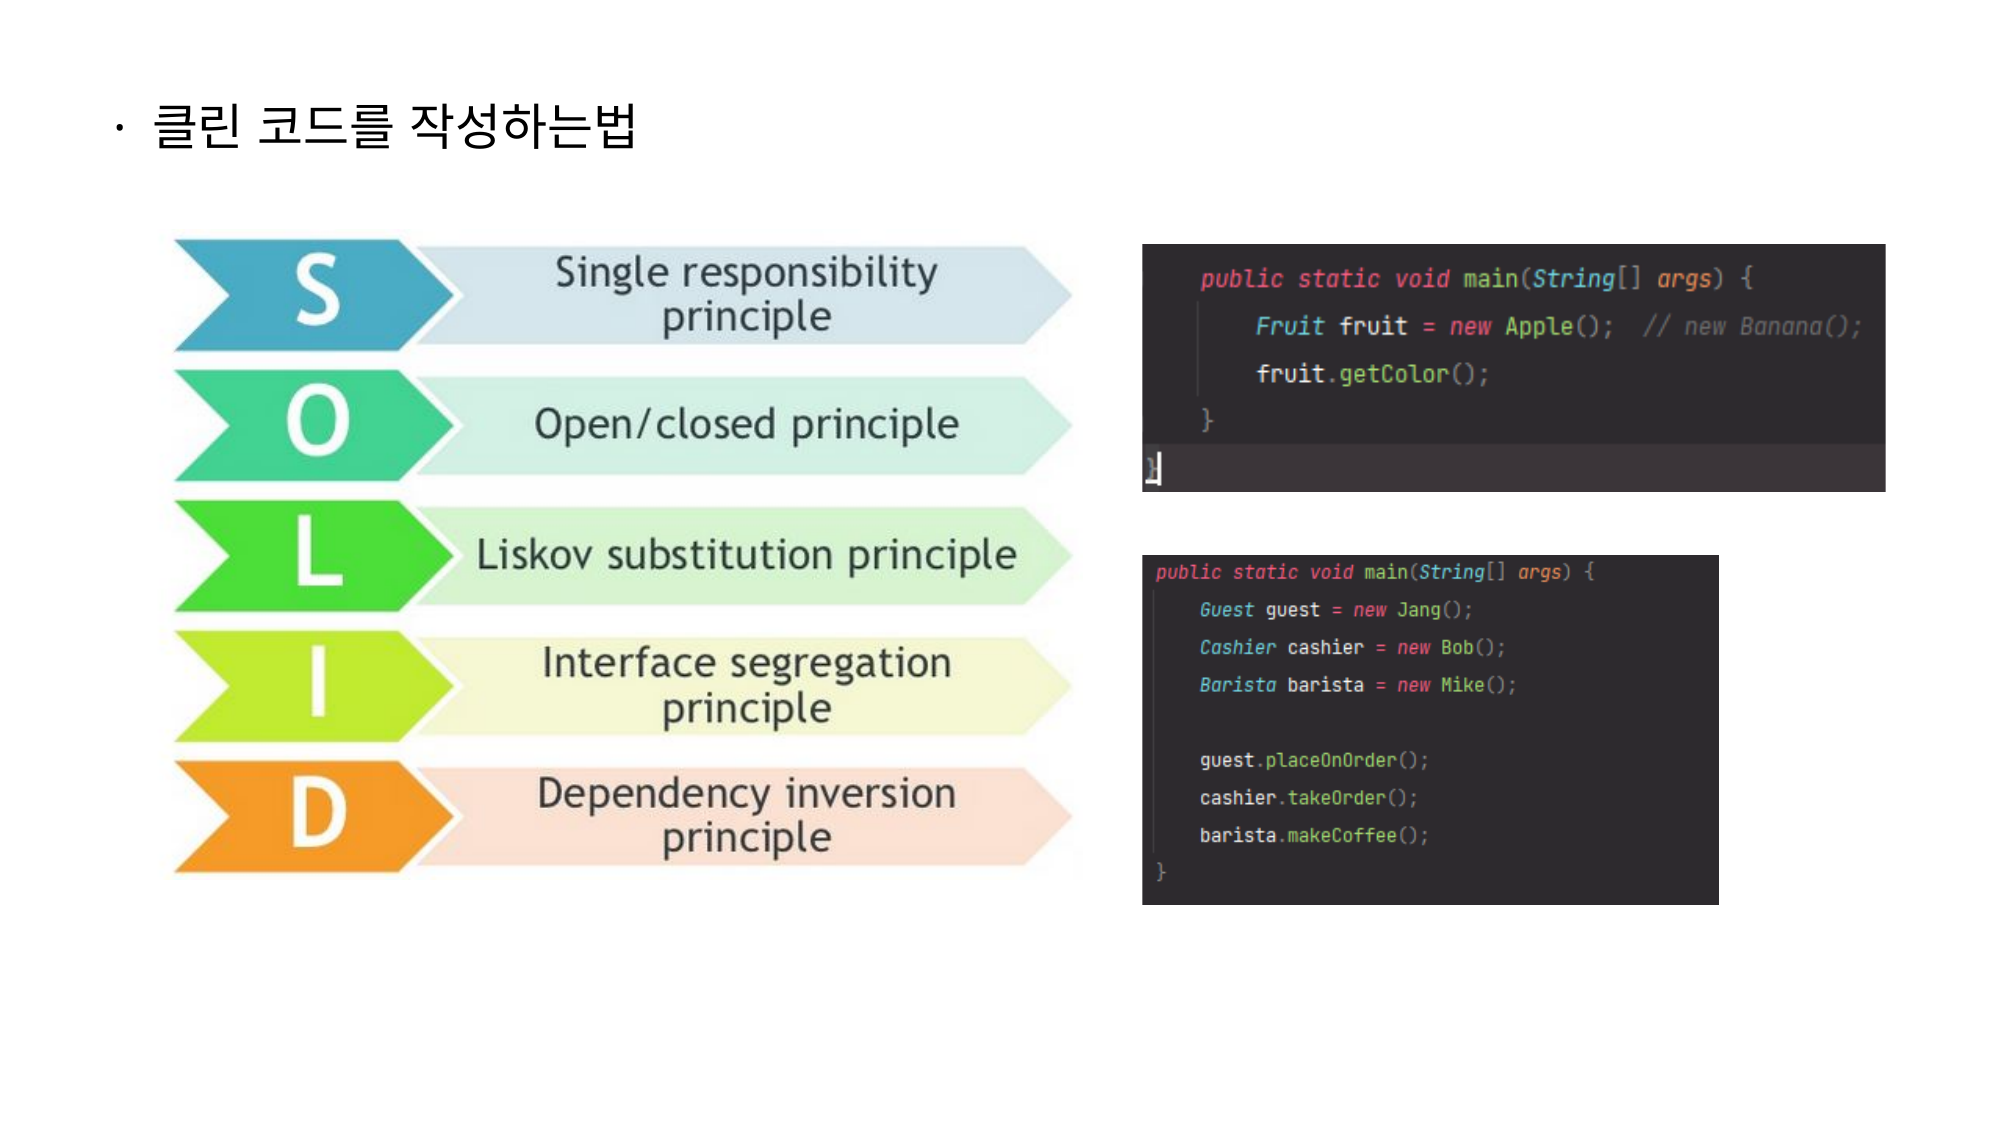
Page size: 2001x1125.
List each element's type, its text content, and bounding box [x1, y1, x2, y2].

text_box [1142, 244, 1886, 492]
picture [135, 229, 1083, 881]
title · 클린 코드를 작성하는법 [98, 81, 1724, 178]
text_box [1142, 554, 1720, 905]
